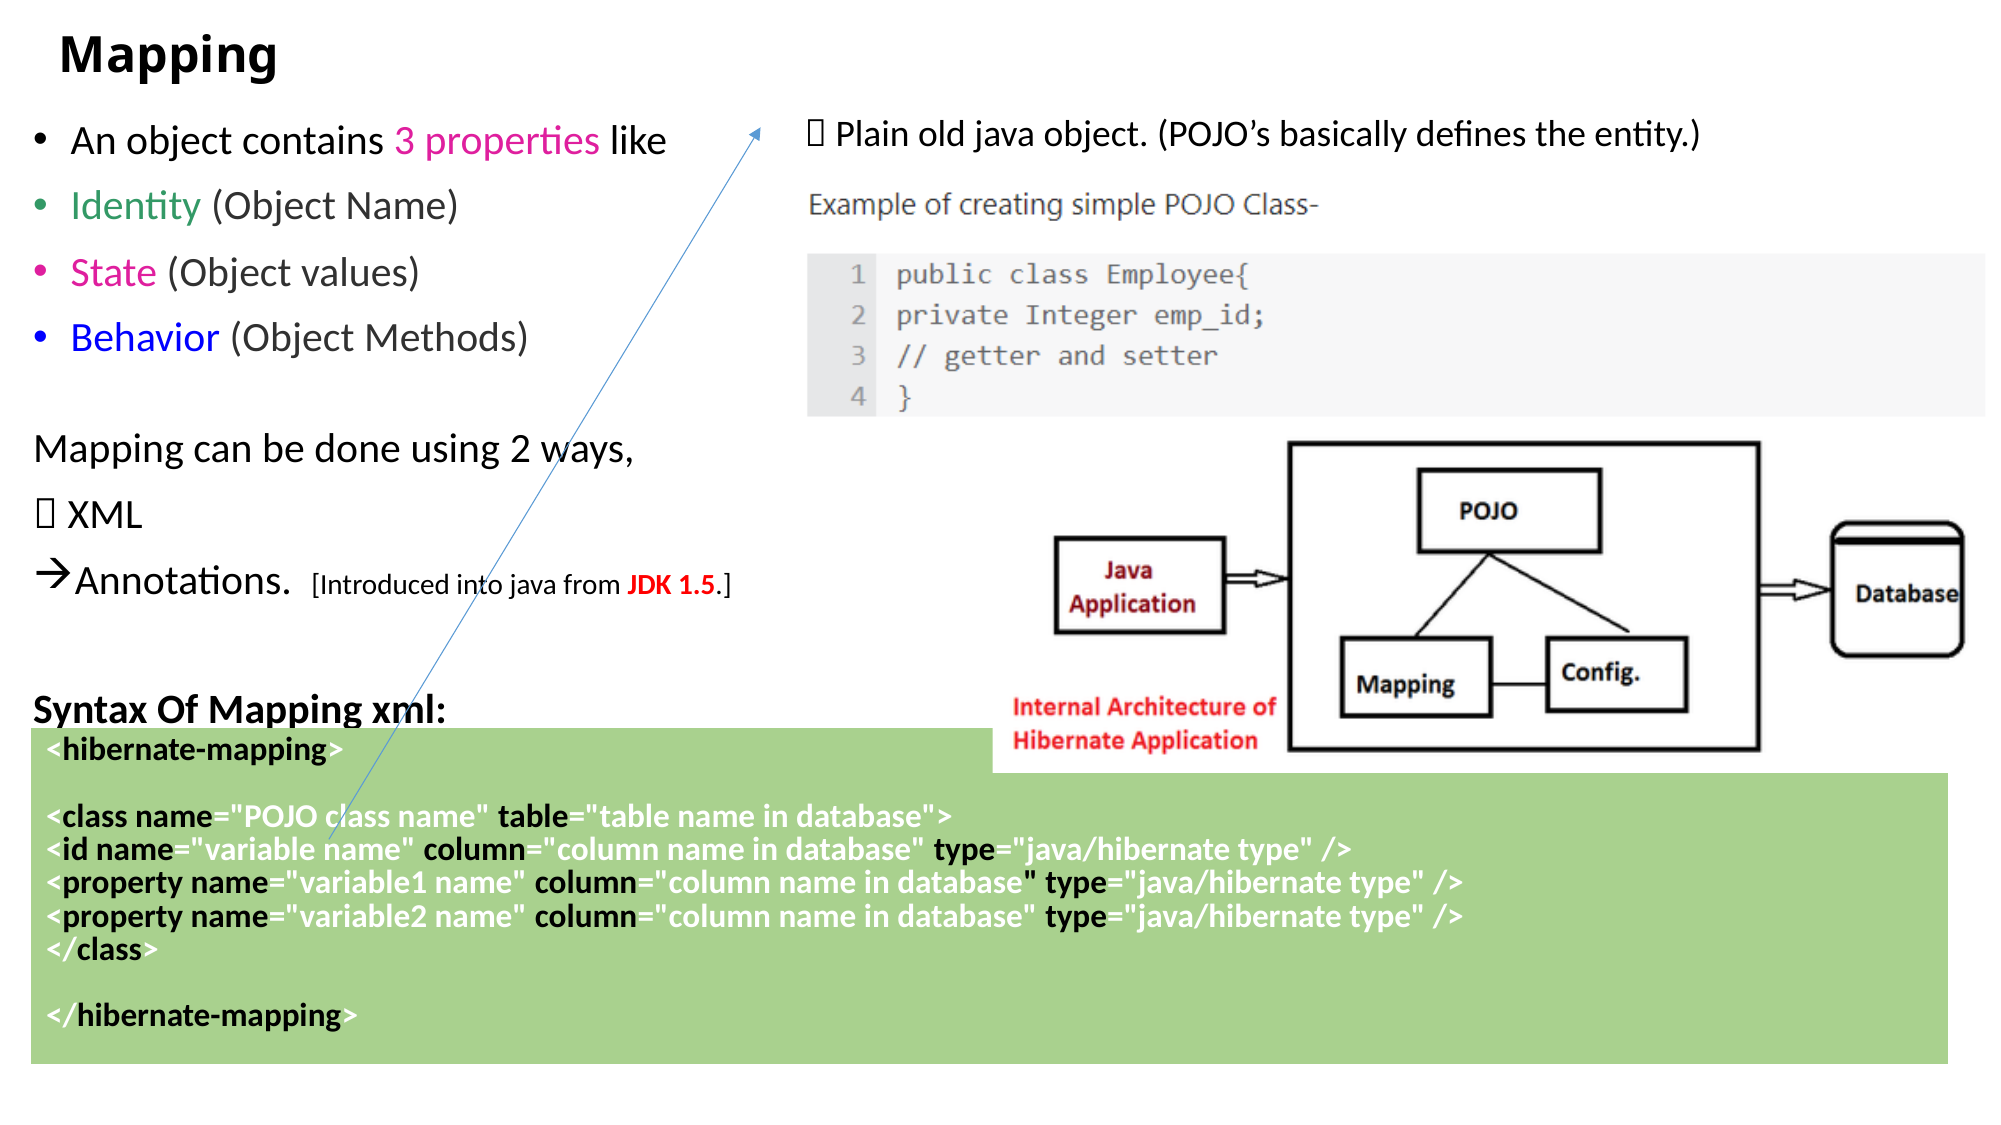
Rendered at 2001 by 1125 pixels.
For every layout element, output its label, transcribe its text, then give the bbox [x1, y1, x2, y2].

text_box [328, 127, 761, 840]
text_box  Plain old java object. (POJO’s basically defines the entity.) [789, 101, 1718, 162]
picture [795, 189, 2000, 773]
title Mapping [43, 21, 1961, 93]
list An object contains 3 properties like Identity (Object Name) State (Object values) Behavior (Object Methods) Mapping can be done using 2 ways,  XML Annotations. [Introduced into java from JDK 1.5.] Syntax Of Mapping xml: [18, 110, 1961, 1102]
table_header <hibernate-mapping> <class name="POJO class name" table="table name in database"> <id name="variable name" column="column name in database" type="java/hibernate type" /> <property name="variable1 name" column="column name in database" type="java/hibernate type" /> <property name="variable2 name" column="column name in database" type="java/hibernate type" /> </class> </hibernate-mapping> [31, 728, 1948, 1064]
